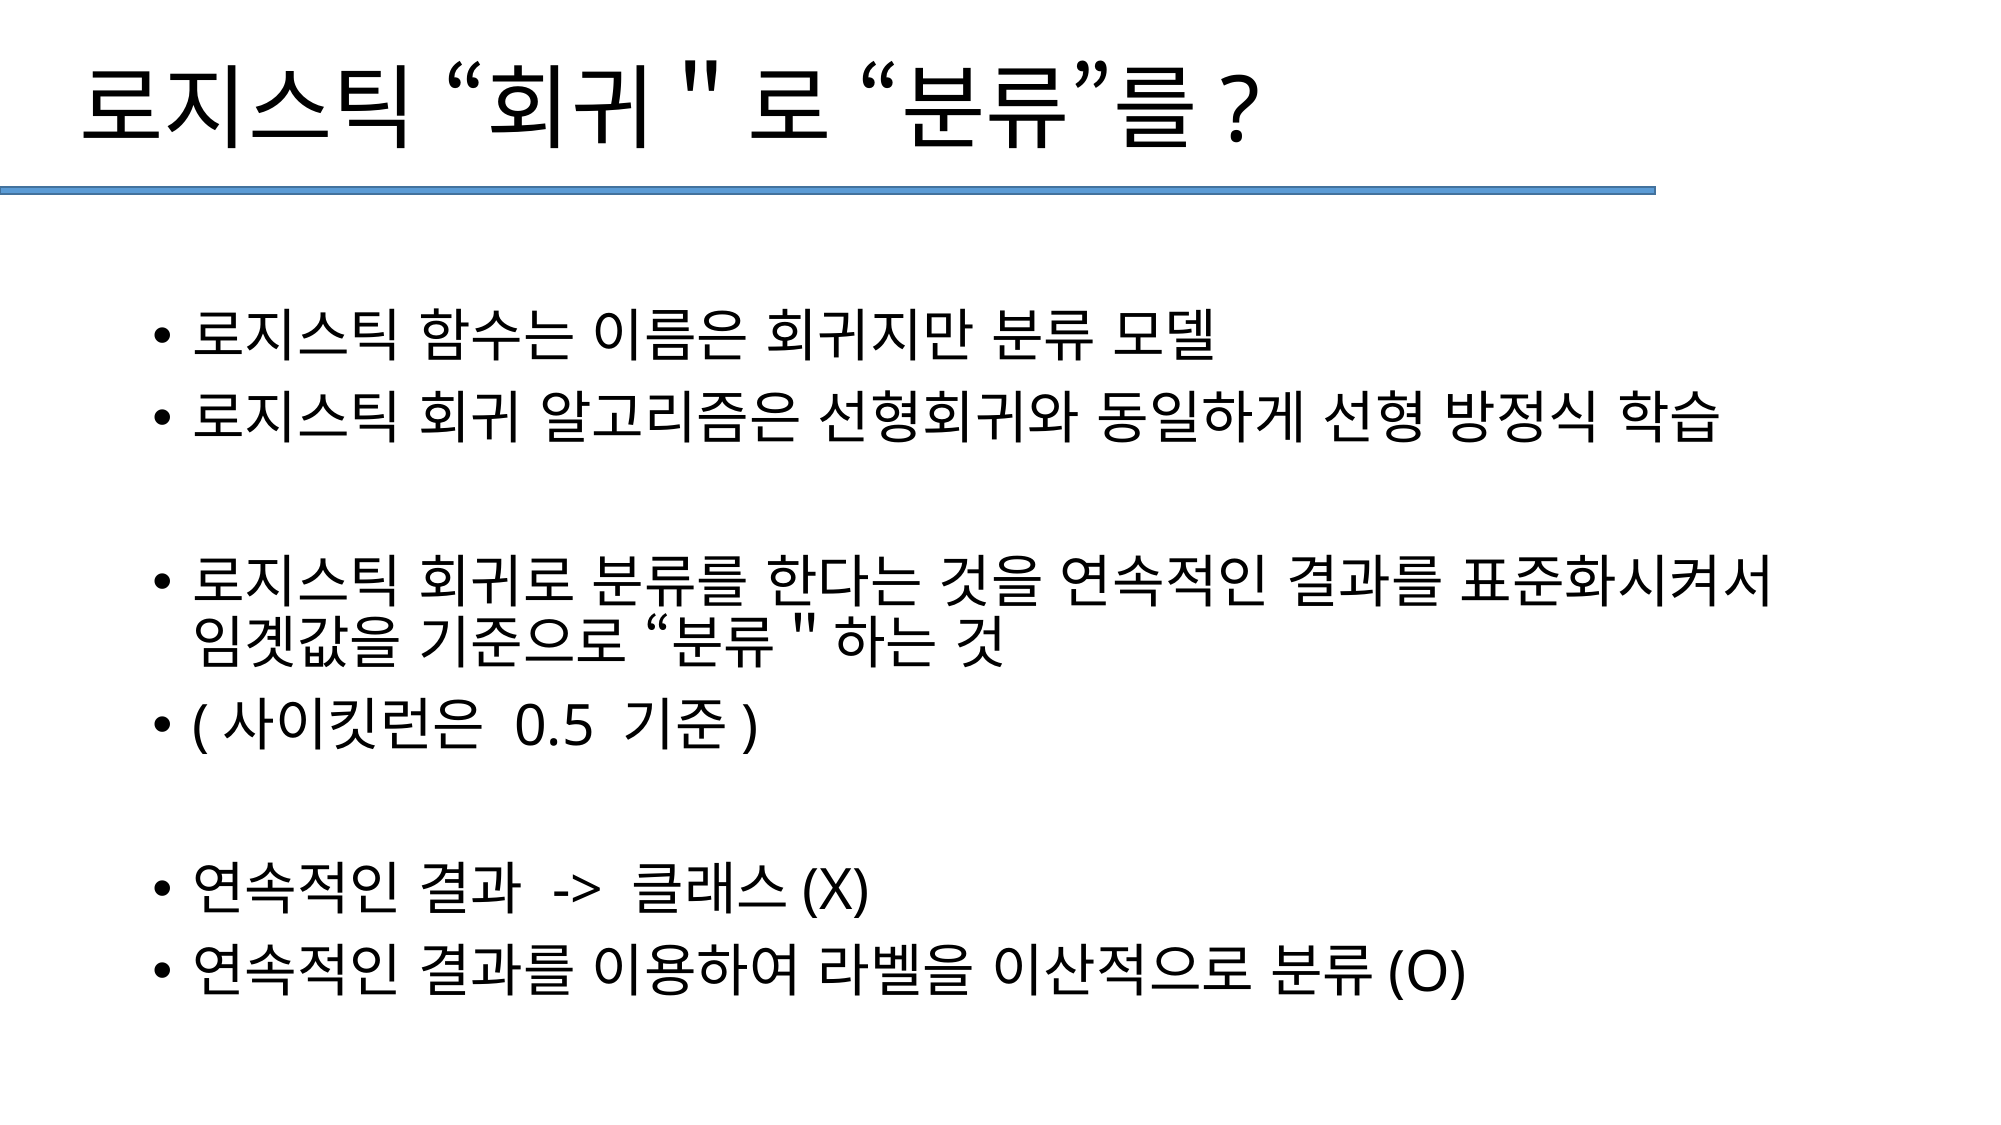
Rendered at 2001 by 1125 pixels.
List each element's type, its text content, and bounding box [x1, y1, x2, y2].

text_box [0, 186, 1656, 195]
list 로지스틱 함수는 이름은 회귀지만 분류 모델 로지스틱 회귀 알고리즘은 선형회귀와 동일하게 선형 방정식 학습 로지스틱 회귀로 분류를 한다는 것을 연속적인 결과를 표준화시켜서 임곗값을 기준으로 “분류＂하는 것 (사이킷런은 0.5 기준) 연속적인 결과 -> 클래스(X) 연속적인 결과를 이용하여 라벨을 이산적으로 분류(O) [137, 299, 1863, 1014]
title 로지스틱 “회귀＂로 “분류”를? [64, 3, 1790, 221]
